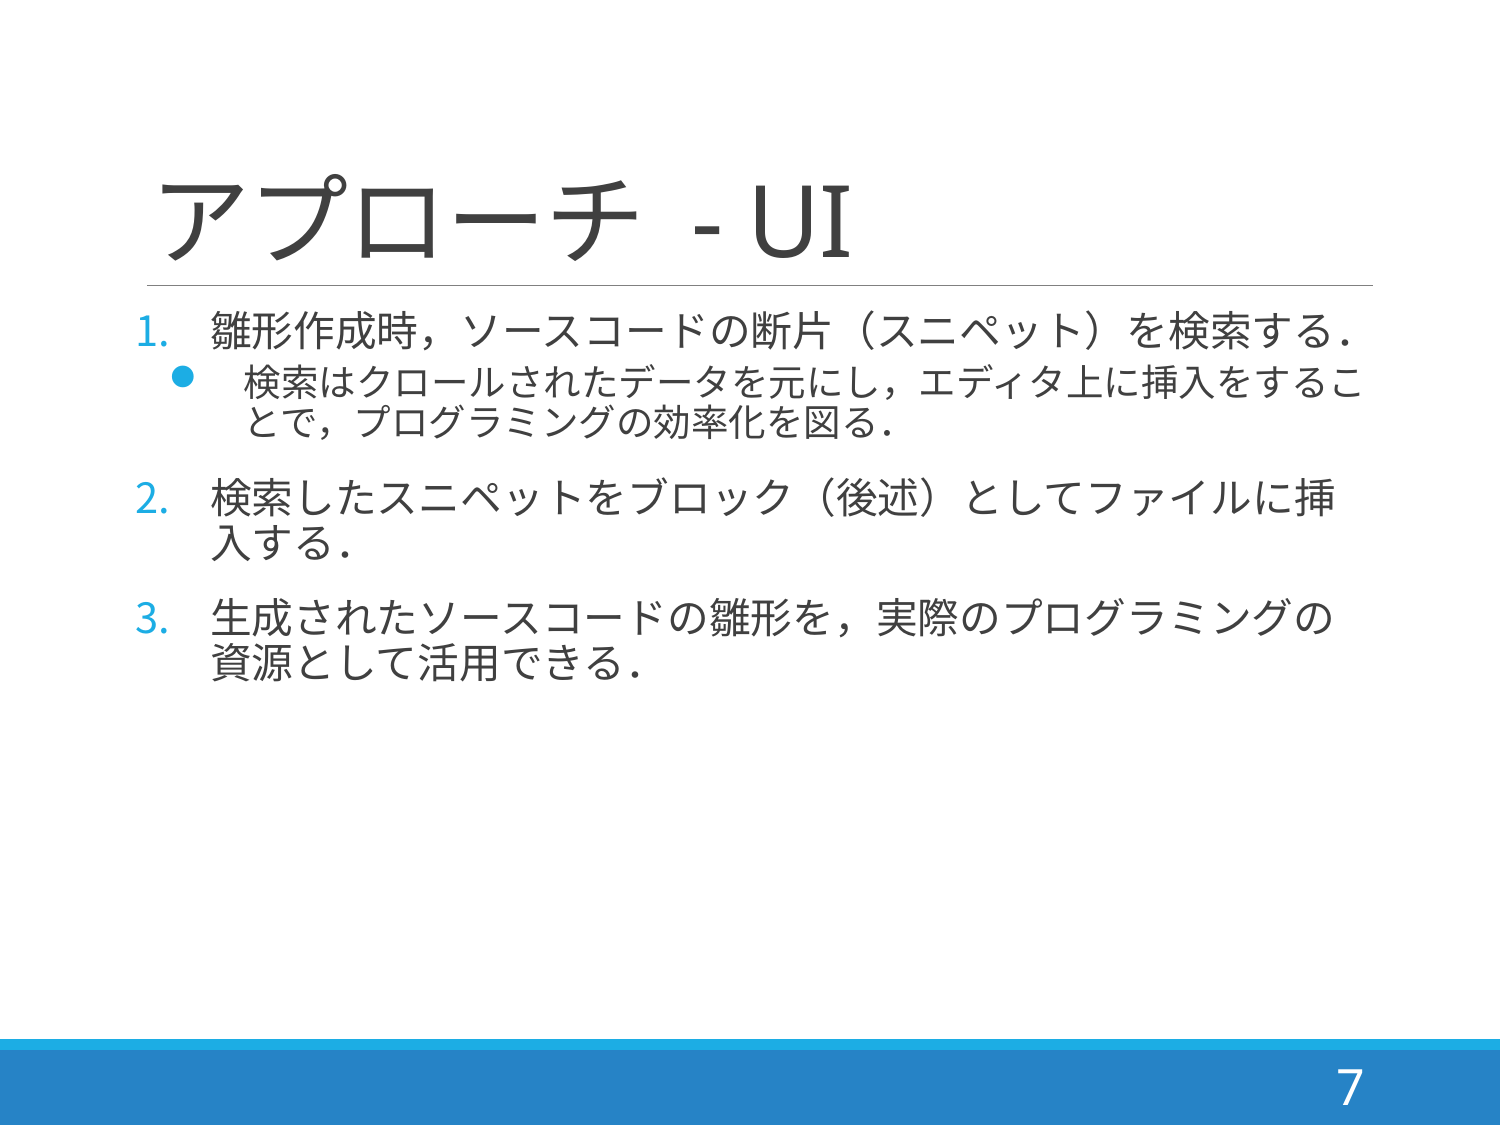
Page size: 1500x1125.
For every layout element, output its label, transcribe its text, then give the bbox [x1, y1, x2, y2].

slide_number 7 [1218, 1059, 1380, 1120]
list 雛形作成時，ソースコードの断片（スニペット）を検索する． 検索はクロールされたデータを元にし，エディタ上に挿入をすることで，プログラミングの効率化を図る． 検索したスニペットをブロック（後述）としてファイルに挿入する． 生成されたソースコードの雛形を，実際のプログラミングの資源として活用できる． [135, 302, 1373, 963]
title アプローチ - UI [135, 47, 1373, 285]
